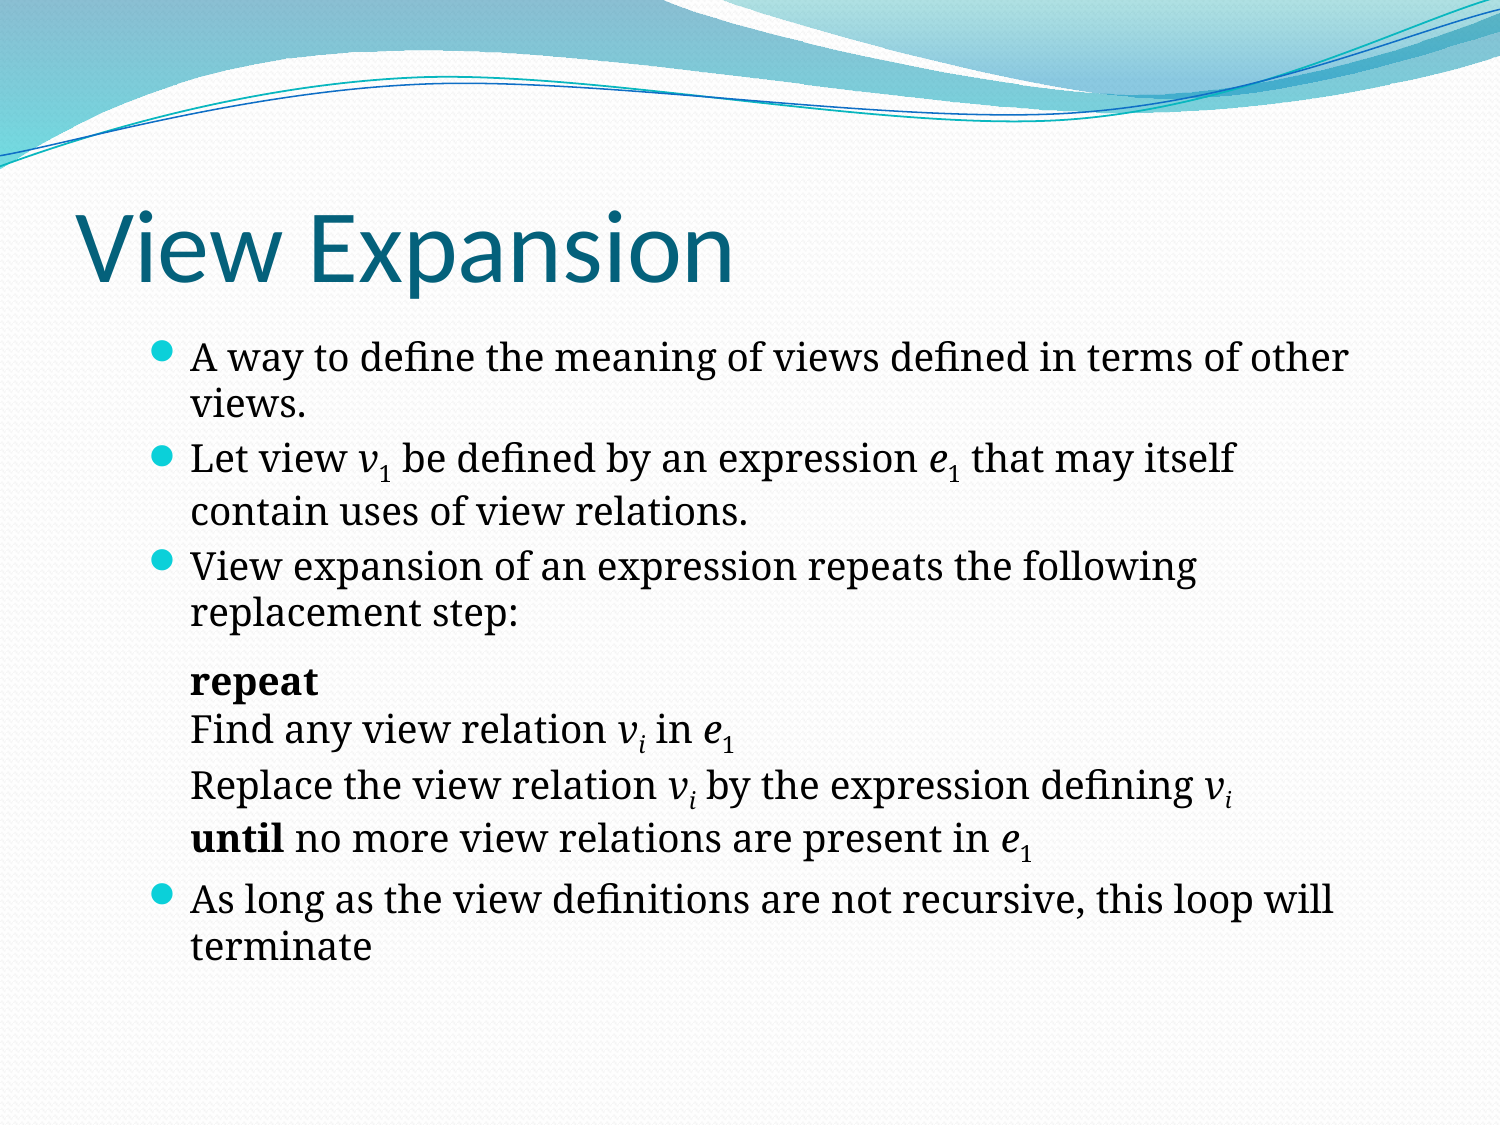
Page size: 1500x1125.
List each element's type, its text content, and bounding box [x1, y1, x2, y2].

list A way to define the meaning of views defined in terms of other views. Let view v1 be defined by an expression e1 that may itself contain uses of view relations. View expansion of an expression repeats the following replacement step: repeat Find any view relation vi in e1 Replace the view relation vi by the expression defining vi until no more view relations are present in e1 As long as the view definitions are not recursive, this loop will terminate [133, 324, 1374, 984]
title View Expansion [75, 115, 1425, 303]
